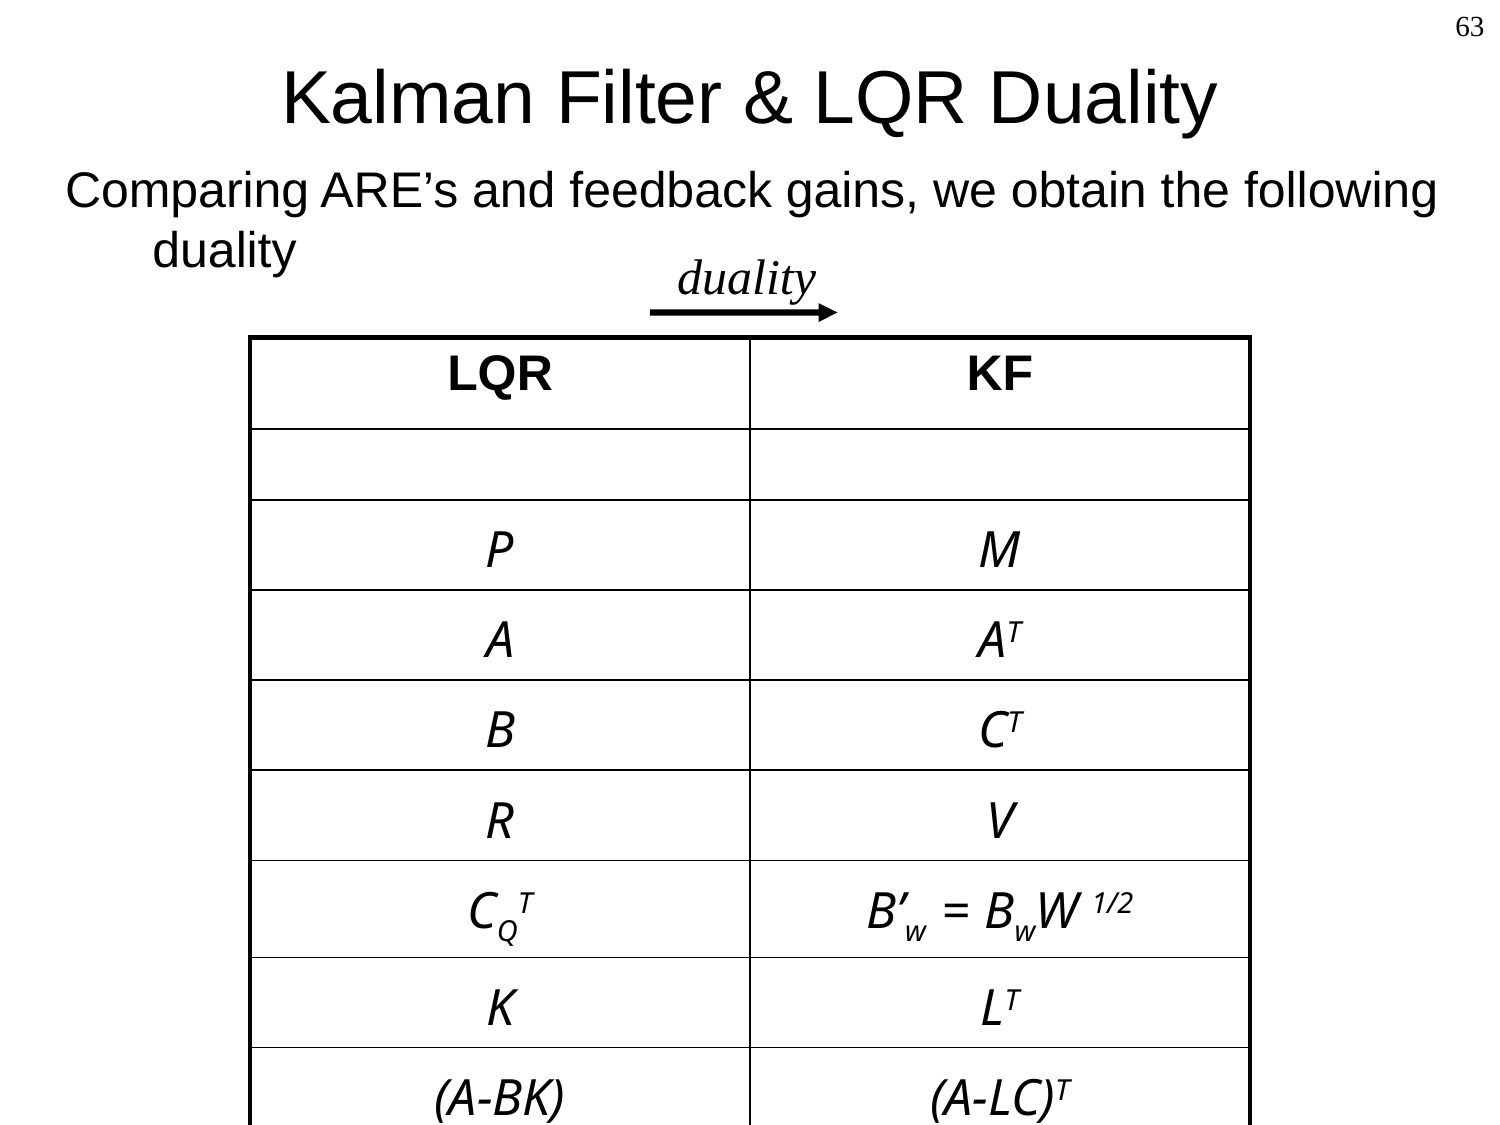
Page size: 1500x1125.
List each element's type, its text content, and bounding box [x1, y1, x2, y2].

table_header LQR [252, 340, 749, 428]
table_cell V [751, 771, 1248, 860]
slide_number 63 [1388, 0, 1500, 76]
table_cell CT [751, 681, 1248, 769]
table_header KF [751, 340, 1248, 428]
table_cell R [252, 771, 749, 860]
table_cell K [252, 958, 749, 1047]
title Kalman Filter & LQR Duality [112, 0, 1388, 149]
table_cell (A-BK) [252, 1048, 749, 1125]
text_box [825, 309, 838, 319]
table_cell B’w = BwW 1/2 [751, 861, 1248, 957]
table_cell B [252, 681, 749, 769]
table_cell CQT [252, 861, 749, 957]
table_cell [252, 430, 749, 499]
table_cell (A-LC)T [751, 1048, 1248, 1125]
table_cell [751, 430, 1248, 499]
table_cell LT [751, 958, 1248, 1047]
list Comparing ARE’s and feedback gains, we obtain the following duality [49, 149, 1463, 1088]
text_box duality [662, 237, 832, 313]
table_cell AT [751, 591, 1248, 679]
table_cell P [252, 501, 749, 589]
table_cell A [252, 591, 749, 679]
table_cell M [751, 501, 1248, 589]
